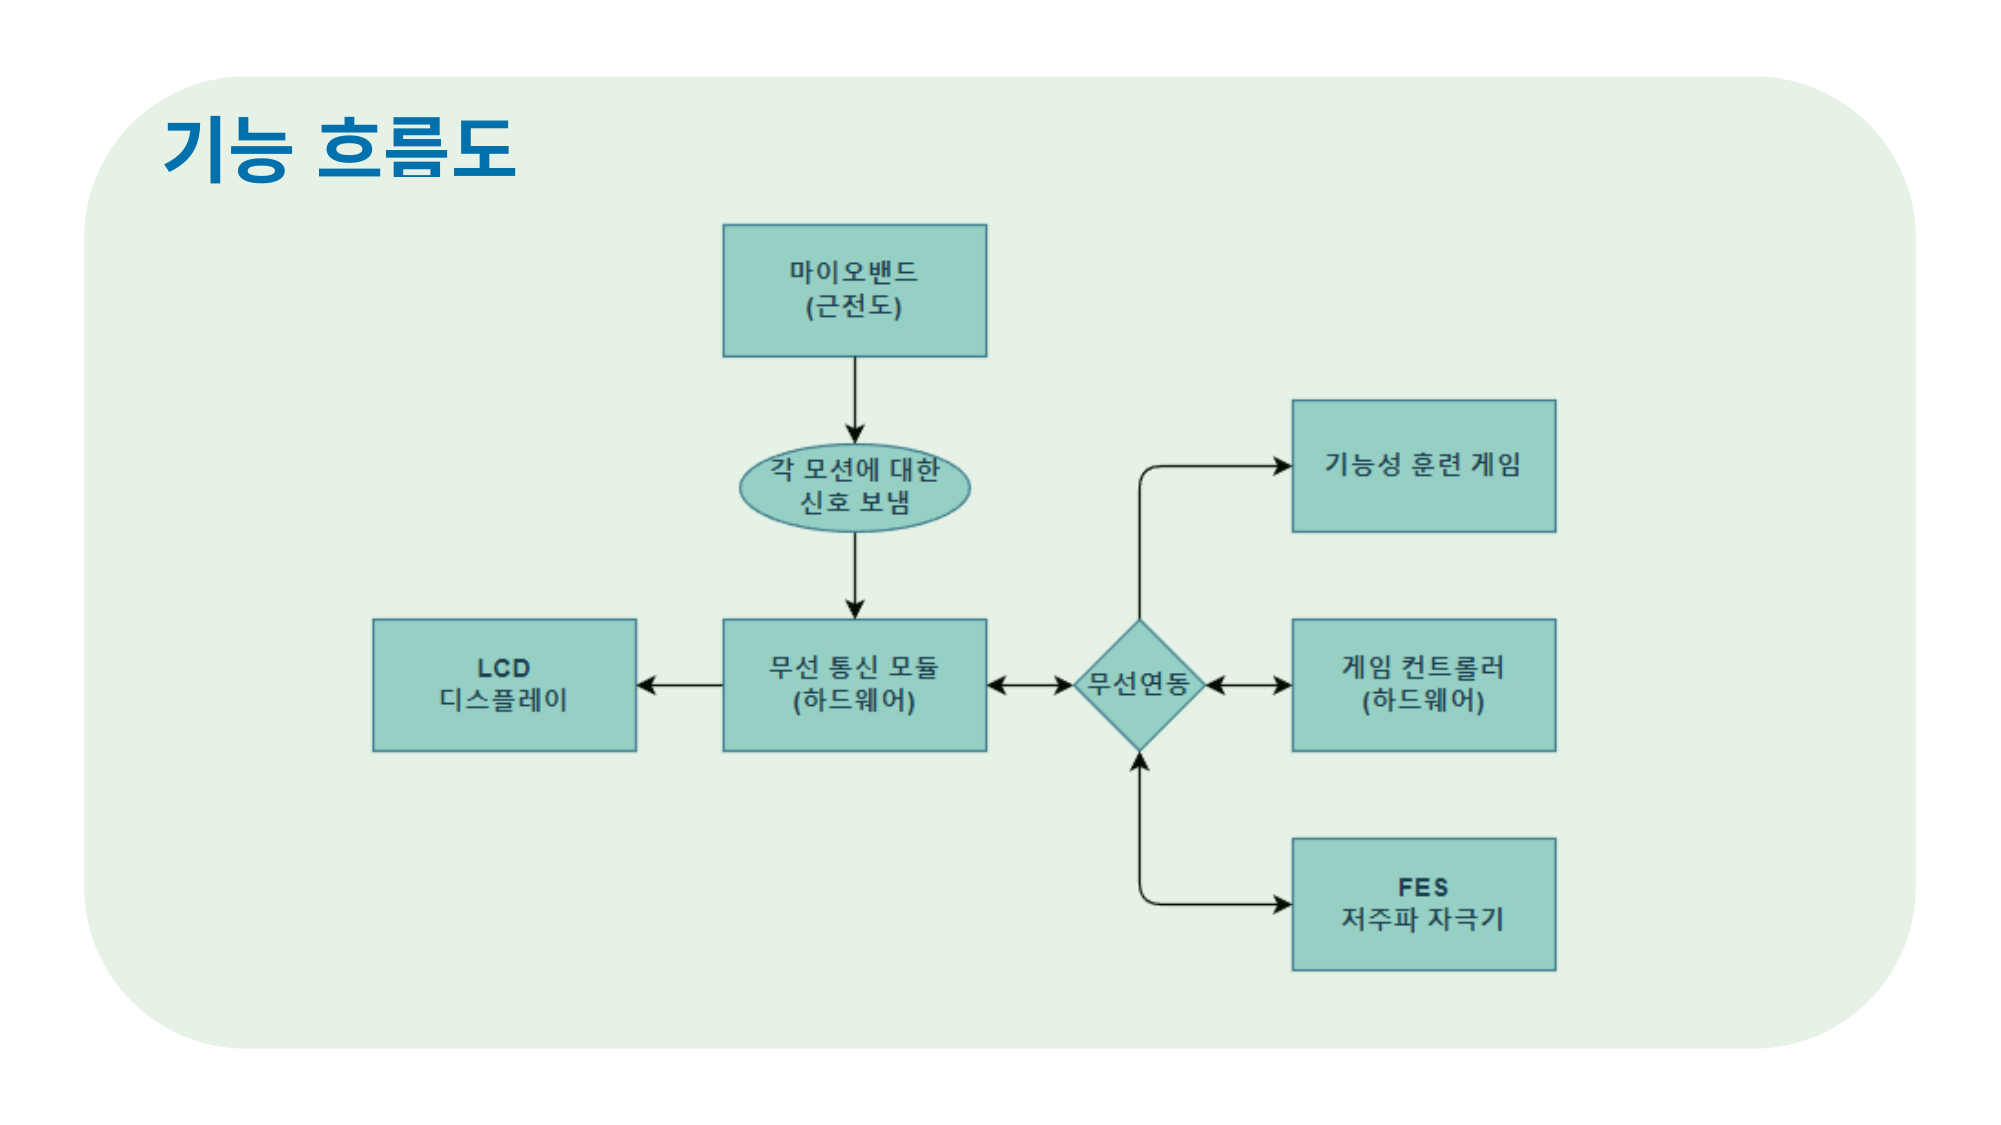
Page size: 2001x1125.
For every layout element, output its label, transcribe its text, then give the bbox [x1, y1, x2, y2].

picture [340, 177, 1619, 999]
text_box [84, 76, 1916, 1049]
text_box 기능 흐름도 [38, 27, 643, 200]
